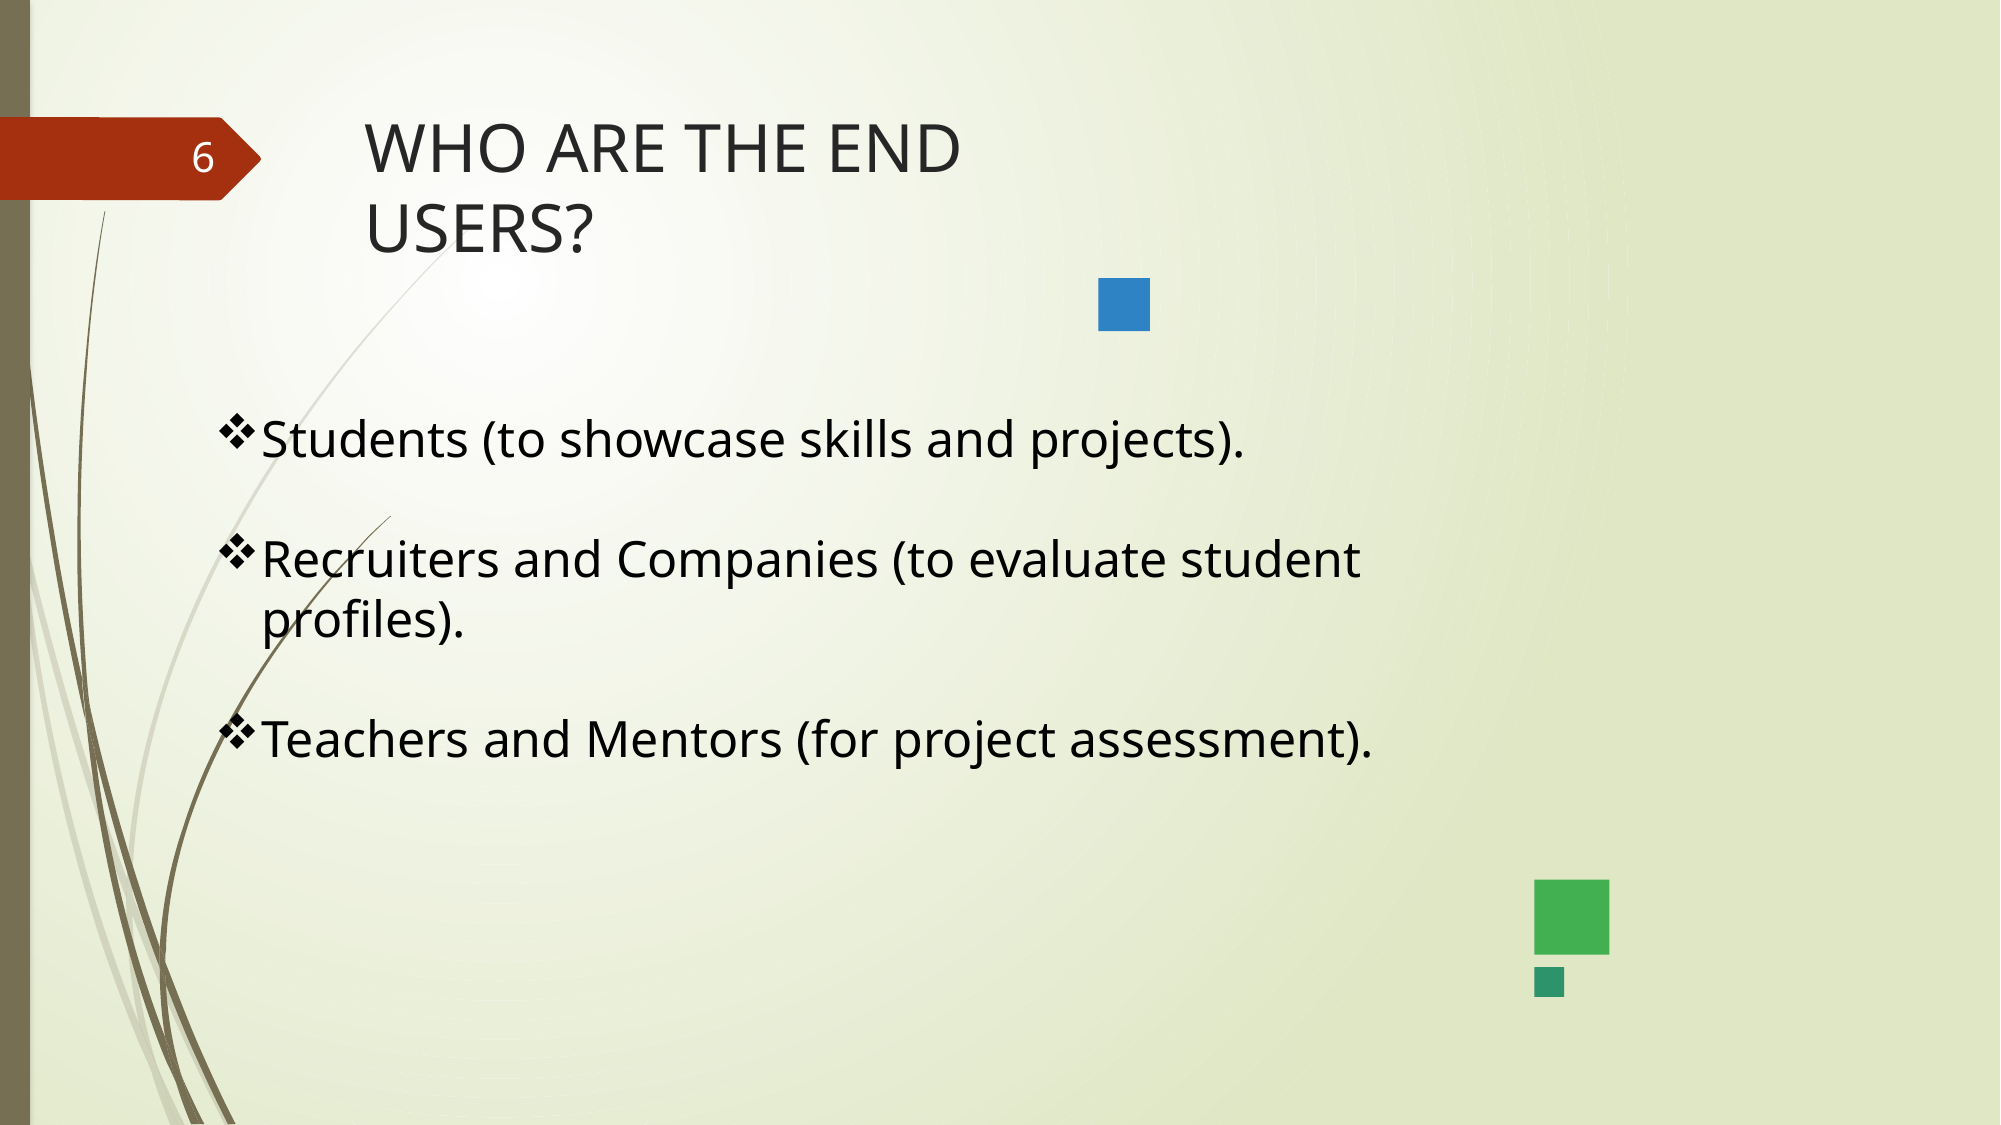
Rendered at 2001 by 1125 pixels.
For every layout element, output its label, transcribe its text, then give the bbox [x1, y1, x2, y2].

slide_number 6 [87, 0, 216, 486]
text_box Students (to showcase skills and projects). Recruiters and Companies (to evaluate student profiles). Teachers and Mentors (for project assessment). [200, 399, 1425, 775]
text_box [1098, 294, 1150, 332]
title WHO ARE THE END USERS? [362, 102, 1186, 294]
text_box [1534, 879, 1610, 955]
text_box [1534, 967, 1565, 997]
